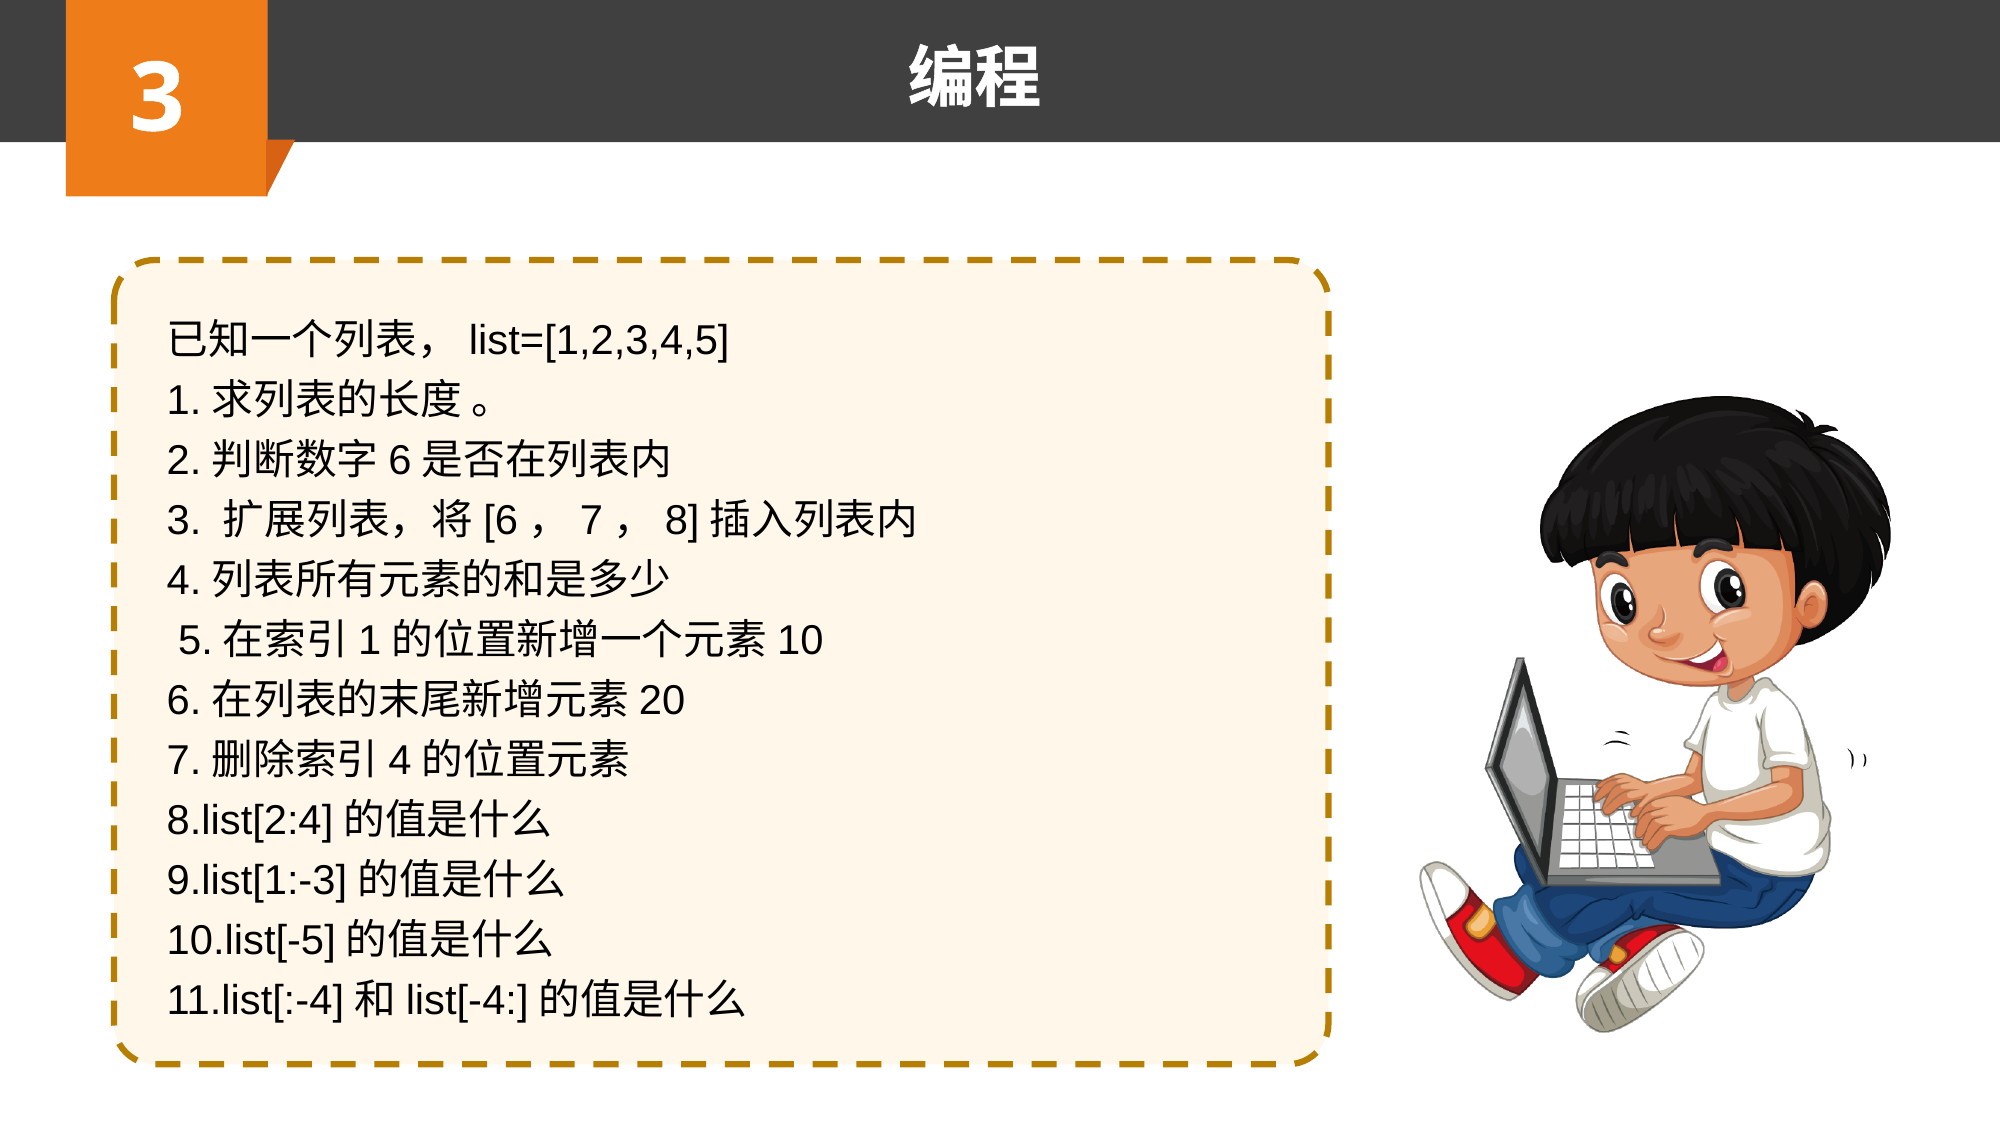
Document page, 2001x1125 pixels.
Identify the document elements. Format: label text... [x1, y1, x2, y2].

text_box [113, 258, 1330, 1066]
picture [1419, 396, 1891, 1033]
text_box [0, 0, 2000, 197]
text_box 已知一个列表，list=[1,2,3,4,5] 1.求列表的长度 。 2.判断数字6是否在列表内 3. 扩展列表，将[6，7，8]插入列表内 4.列表所有元素的和是多少 5.在索引1的位置新增一个元素10 6.在列表的末尾新增元素20 7.删除索引4的位置元素 8.list[2:4]的值是什么 9.list[1:-3]的值是什么 10.list[-5]的值是什么 11.list[:-4]和list[-4:]的值是什么 [151, 295, 1291, 1030]
